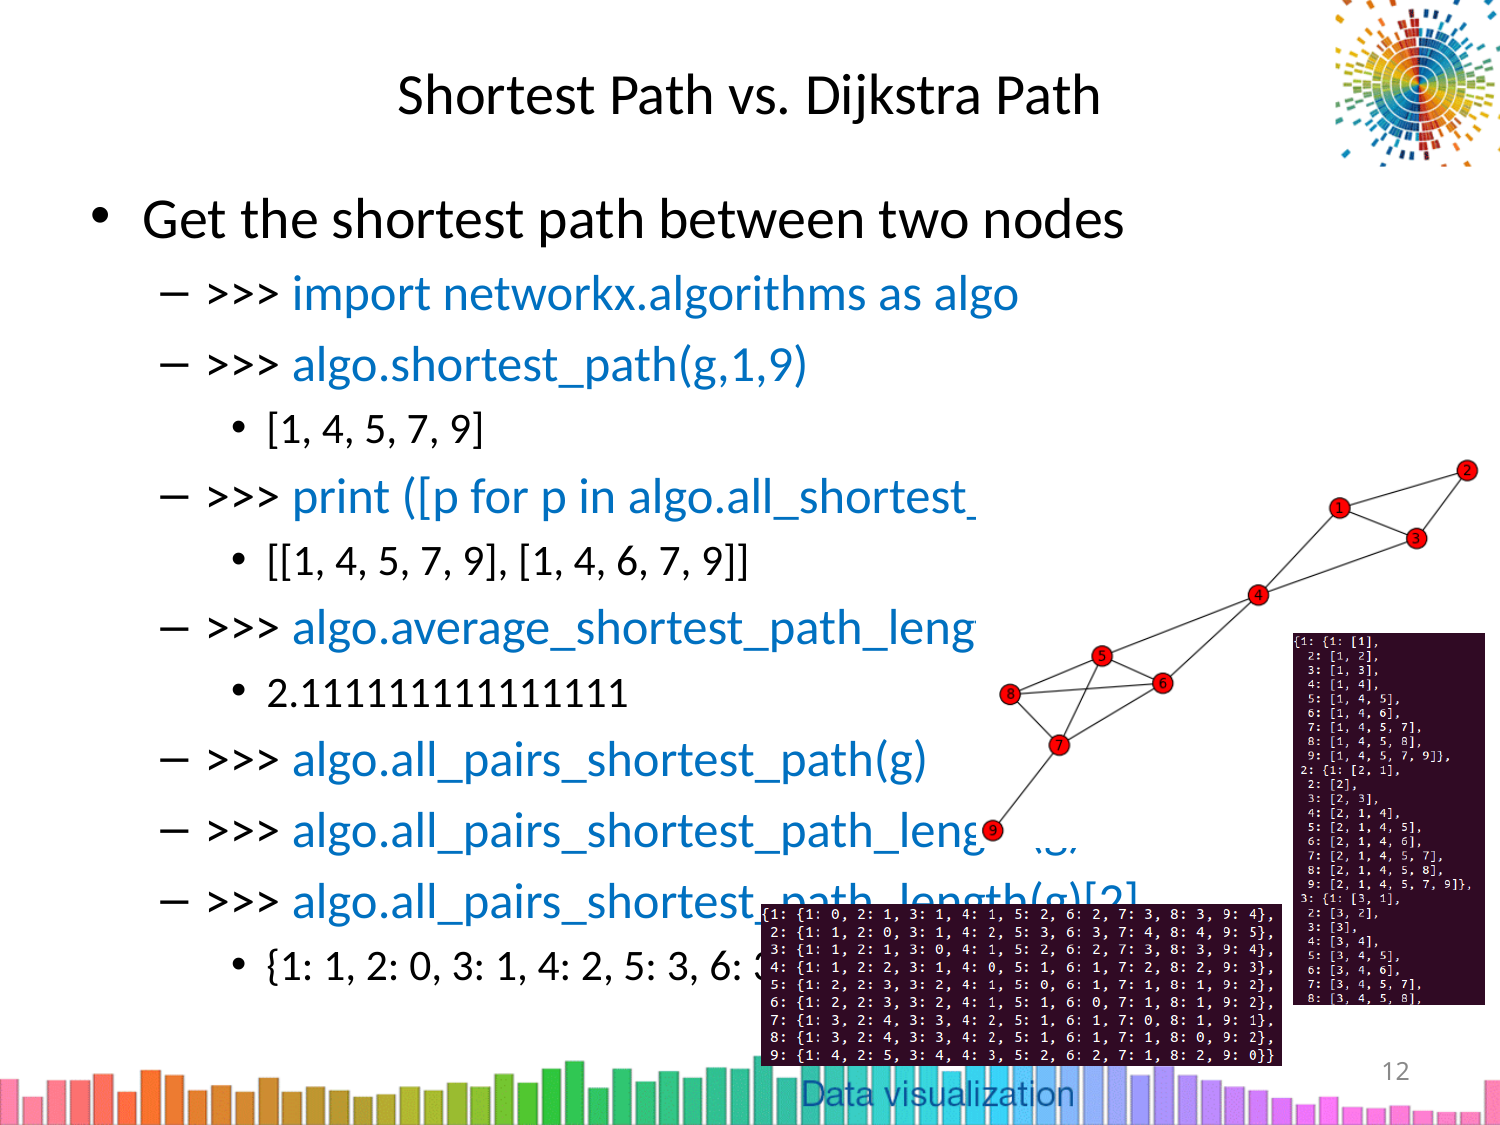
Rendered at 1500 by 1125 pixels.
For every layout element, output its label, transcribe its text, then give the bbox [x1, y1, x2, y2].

list Get the shortest path between two nodes >>> import networkx.algorithms as algo >>> algo.shortest_path(g,1,9) [1, 4, 5, 7, 9] >>> print ([p for p in algo.all_shortest_paths(g,1,9)]) [[1, 4, 5, 7, 9], [1, 4, 6, 7, 9]] >>> algo.average_shortest_path_length(g) 2.111111111111111 >>> algo.all_pairs_shortest_path(g) >>> algo.all_pairs_shortest_path_length(g) >>> algo.all_pairs_shortest_path_length(g)[2] {1: 1, 2: 0, 3: 1, 4: 2, 5: 3, 6: 3, 7: 4, 8: 4, 9: 5} [75, 172, 1425, 1005]
picture [0, 0, 1500, 1125]
title Shortest Path vs. Dijkstra Path [75, 45, 1425, 138]
slide_number 12 [1074, 1042, 1425, 1103]
